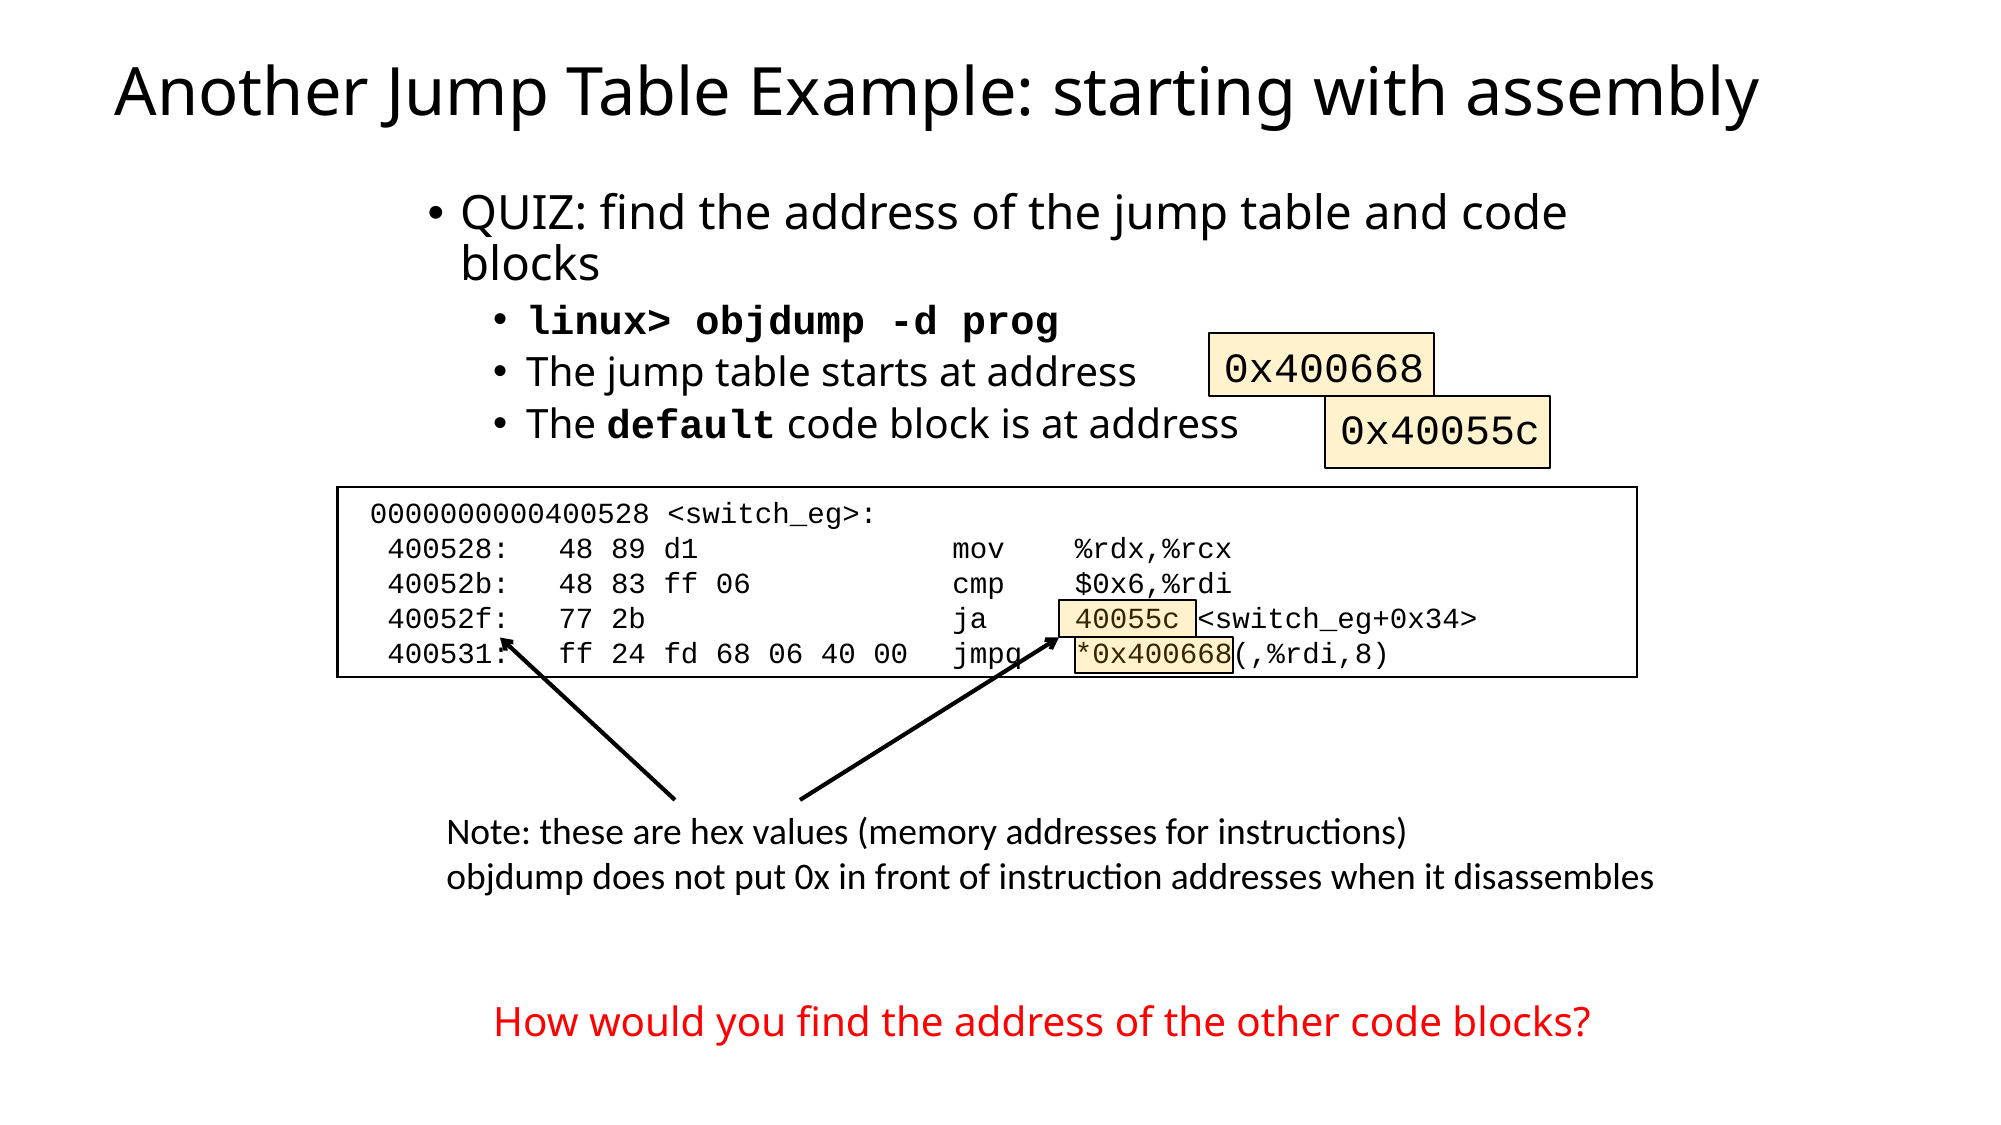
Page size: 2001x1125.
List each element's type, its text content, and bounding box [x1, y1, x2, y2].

text_box 0000000000400528 <switch_eg>: 400528: 48 89 d1 mov %rdx,%rcx 40052b: 48 83 ff 06 cmp $0x6,%rdi 40052f: 77 2b ja 40055c <switch_eg+0x34> 400531: ff 24 fd 68 06 40 00 jmpq *0x400668(,%rdi,8) [337, 487, 1058, 677]
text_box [799, 637, 1059, 800]
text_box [499, 637, 675, 800]
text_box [1058, 395, 1074, 638]
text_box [1074, 333, 1434, 674]
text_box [1434, 395, 1550, 638]
text_box 0000000000400528 <switch_eg>: 400528: 48 89 d1 mov %rdx,%rcx 40052b: 48 83 ff 06 cmp $0x6,%rdi 40052f: 77 2b ja 40055c <switch_eg+0x34> 400531: ff 24 fd 68 06 40 00 jmpq *0x400668(,%rdi,8) [1059, 487, 1638, 677]
list QUIZ: find the address of the jump table and code blocks linux> objdump -d prog The jump table starts at address The default code block is at address How would you find the address of the other code blocks? [412, 181, 1700, 1057]
title Another Jump Table Example: starting with assembly [99, 37, 1900, 150]
text_box Note: these are hex values (memory addresses for instructions) objdump does not put 0x in front of instruction addresses when it disassembles [431, 799, 1671, 905]
